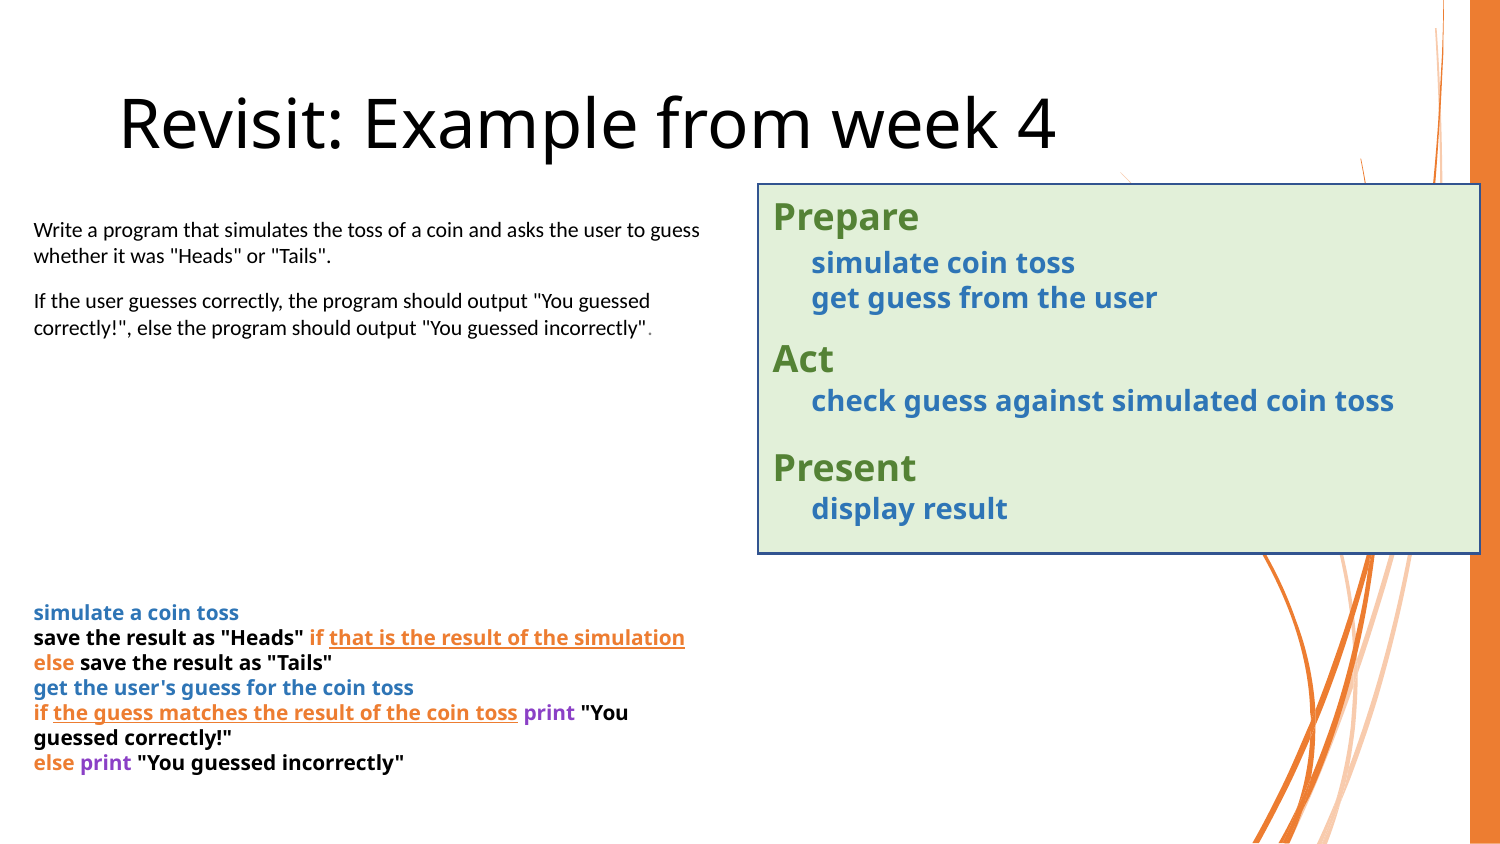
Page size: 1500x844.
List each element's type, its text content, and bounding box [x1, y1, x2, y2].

text_box Act [757, 327, 1480, 388]
text_box Write a program that simulates the toss of a coin and asks the user to guess whether it was "Heads" or "Tails". [18, 207, 721, 276]
text_box Prepare [757, 185, 1480, 245]
text_box check guess against simulated coin toss [796, 374, 1480, 425]
text_box display result [796, 483, 1480, 533]
title Revisit: Example from week 4 [103, 44, 1397, 208]
text_box simulate a coin toss save the result as "Heads" if that is the result of the simulation else save the result as "Tails" get the user's guess for the coin toss if the guess matches the result of the coin toss print "You guessed correctly!" else print "You guessed incorrectly" [18, 592, 734, 782]
text_box Present [757, 436, 1480, 497]
text_box [757, 183, 1481, 555]
text_box simulate coin toss get guess from the user [796, 236, 1480, 322]
text_box If the user guesses correctly, the program should output "You guessed correctly!", else the program should output "You guessed incorrectly". [19, 279, 722, 347]
